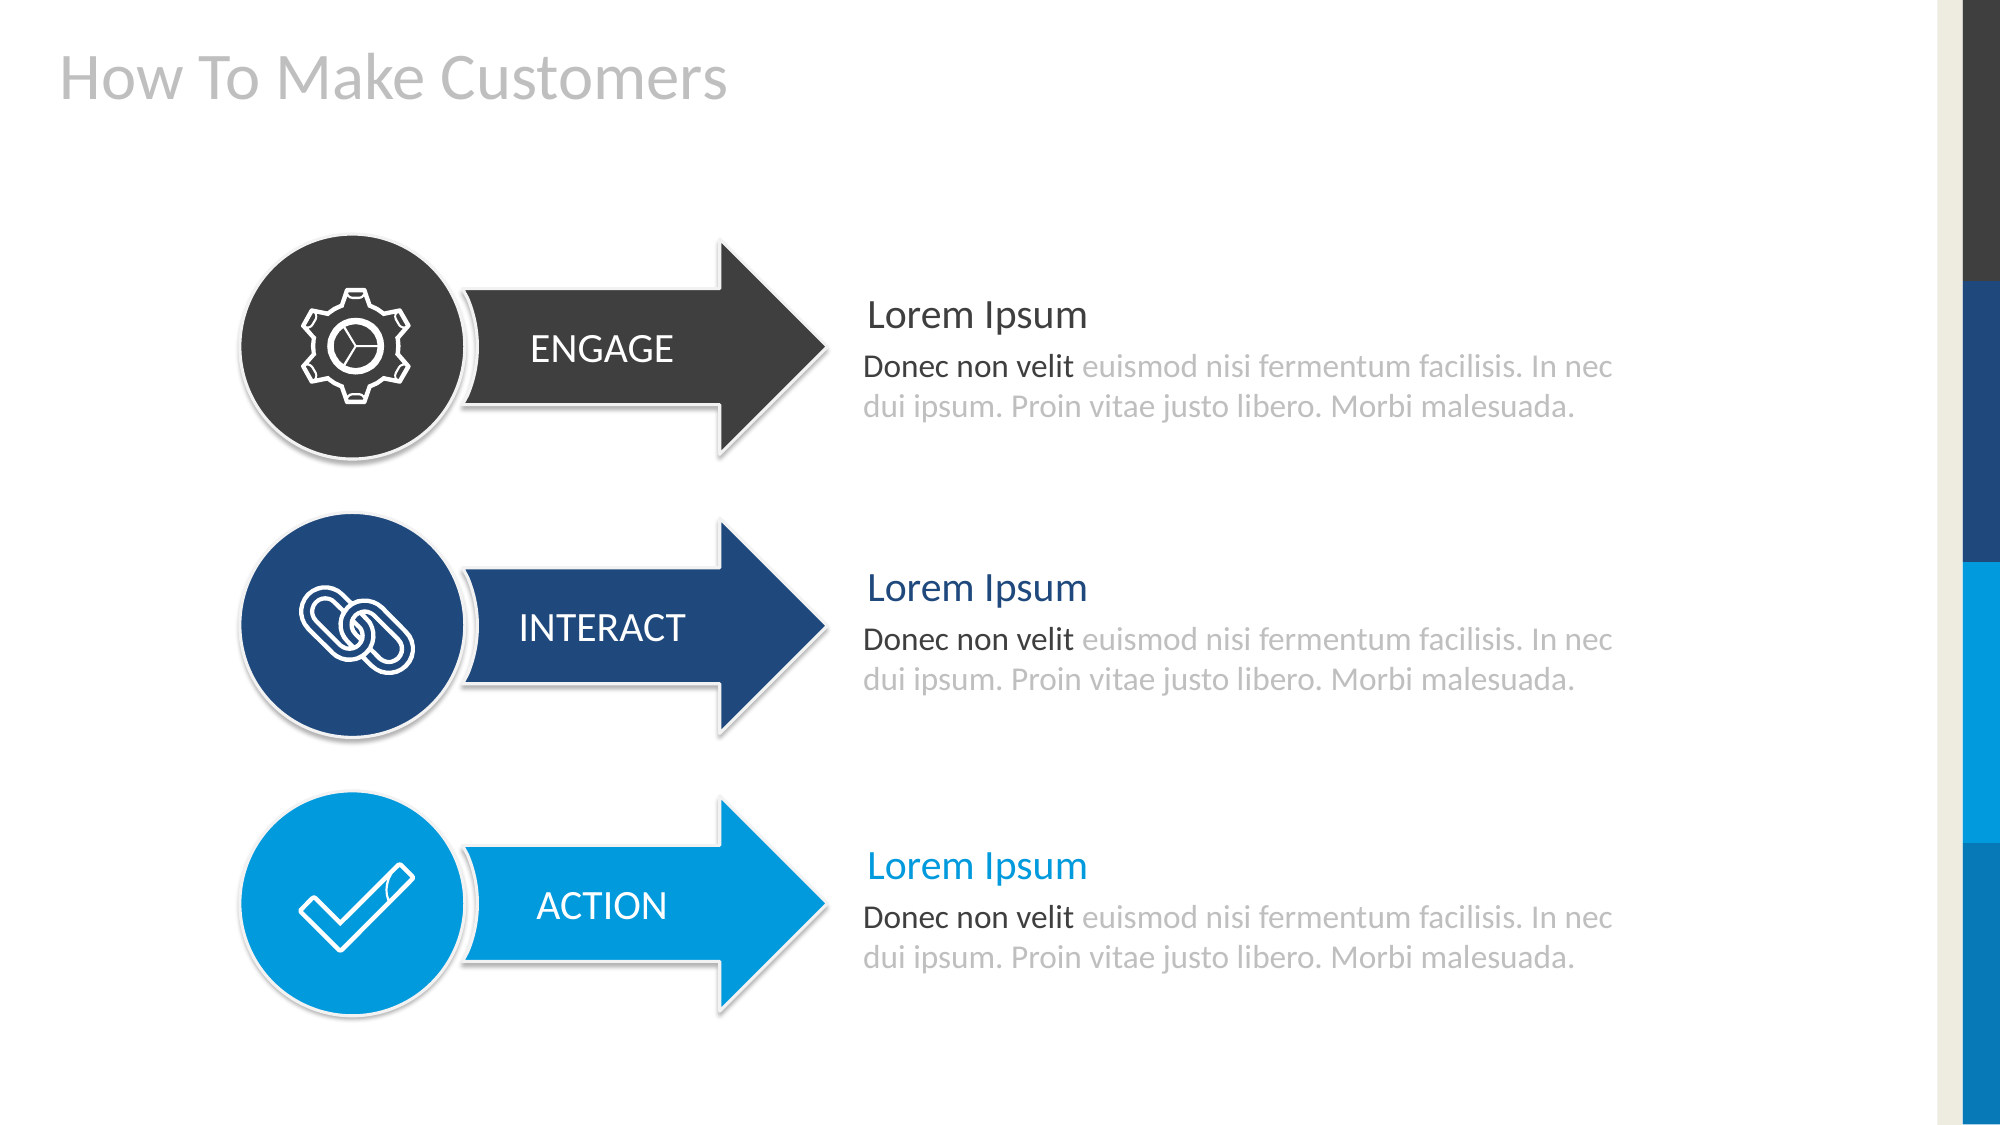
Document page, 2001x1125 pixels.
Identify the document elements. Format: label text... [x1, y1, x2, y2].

text_box [460, 237, 830, 457]
text_box [298, 862, 415, 953]
text_box [1935, 0, 1964, 1125]
text_box [1964, 560, 2000, 841]
text_box [237, 231, 467, 462]
text_box [1964, 279, 2000, 560]
text_box Lorem Ipsum [852, 552, 1253, 618]
text_box Donec non velit euismod nisi fermentum facilisis. In nec dui ipsum. Proin vitae justo libero. Morbi malesuada. [848, 609, 1675, 705]
text_box INTERACT [489, 592, 715, 657]
text_box Lorem Ipsum [852, 830, 1253, 896]
text_box [237, 788, 467, 1018]
text_box Donec non velit euismod nisi fermentum facilisis. In nec dui ipsum. Proin vitae justo libero. Morbi malesuada. [848, 888, 1663, 983]
text_box How To Make Customers [44, 25, 850, 121]
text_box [300, 287, 411, 405]
text_box [460, 793, 830, 1014]
text_box Lorem Ipsum [852, 279, 1253, 345]
text_box [1964, 841, 2000, 1125]
text_box [1964, 0, 2000, 279]
text_box ACTION [489, 870, 715, 936]
text_box [237, 510, 467, 740]
text_box Donec non velit euismod nisi fermentum facilisis. In nec dui ipsum. Proin vitae justo libero. Morbi malesuada. [848, 336, 1663, 432]
text_box ENGAGE [489, 313, 715, 379]
text_box [460, 516, 830, 736]
text_box [299, 585, 415, 675]
